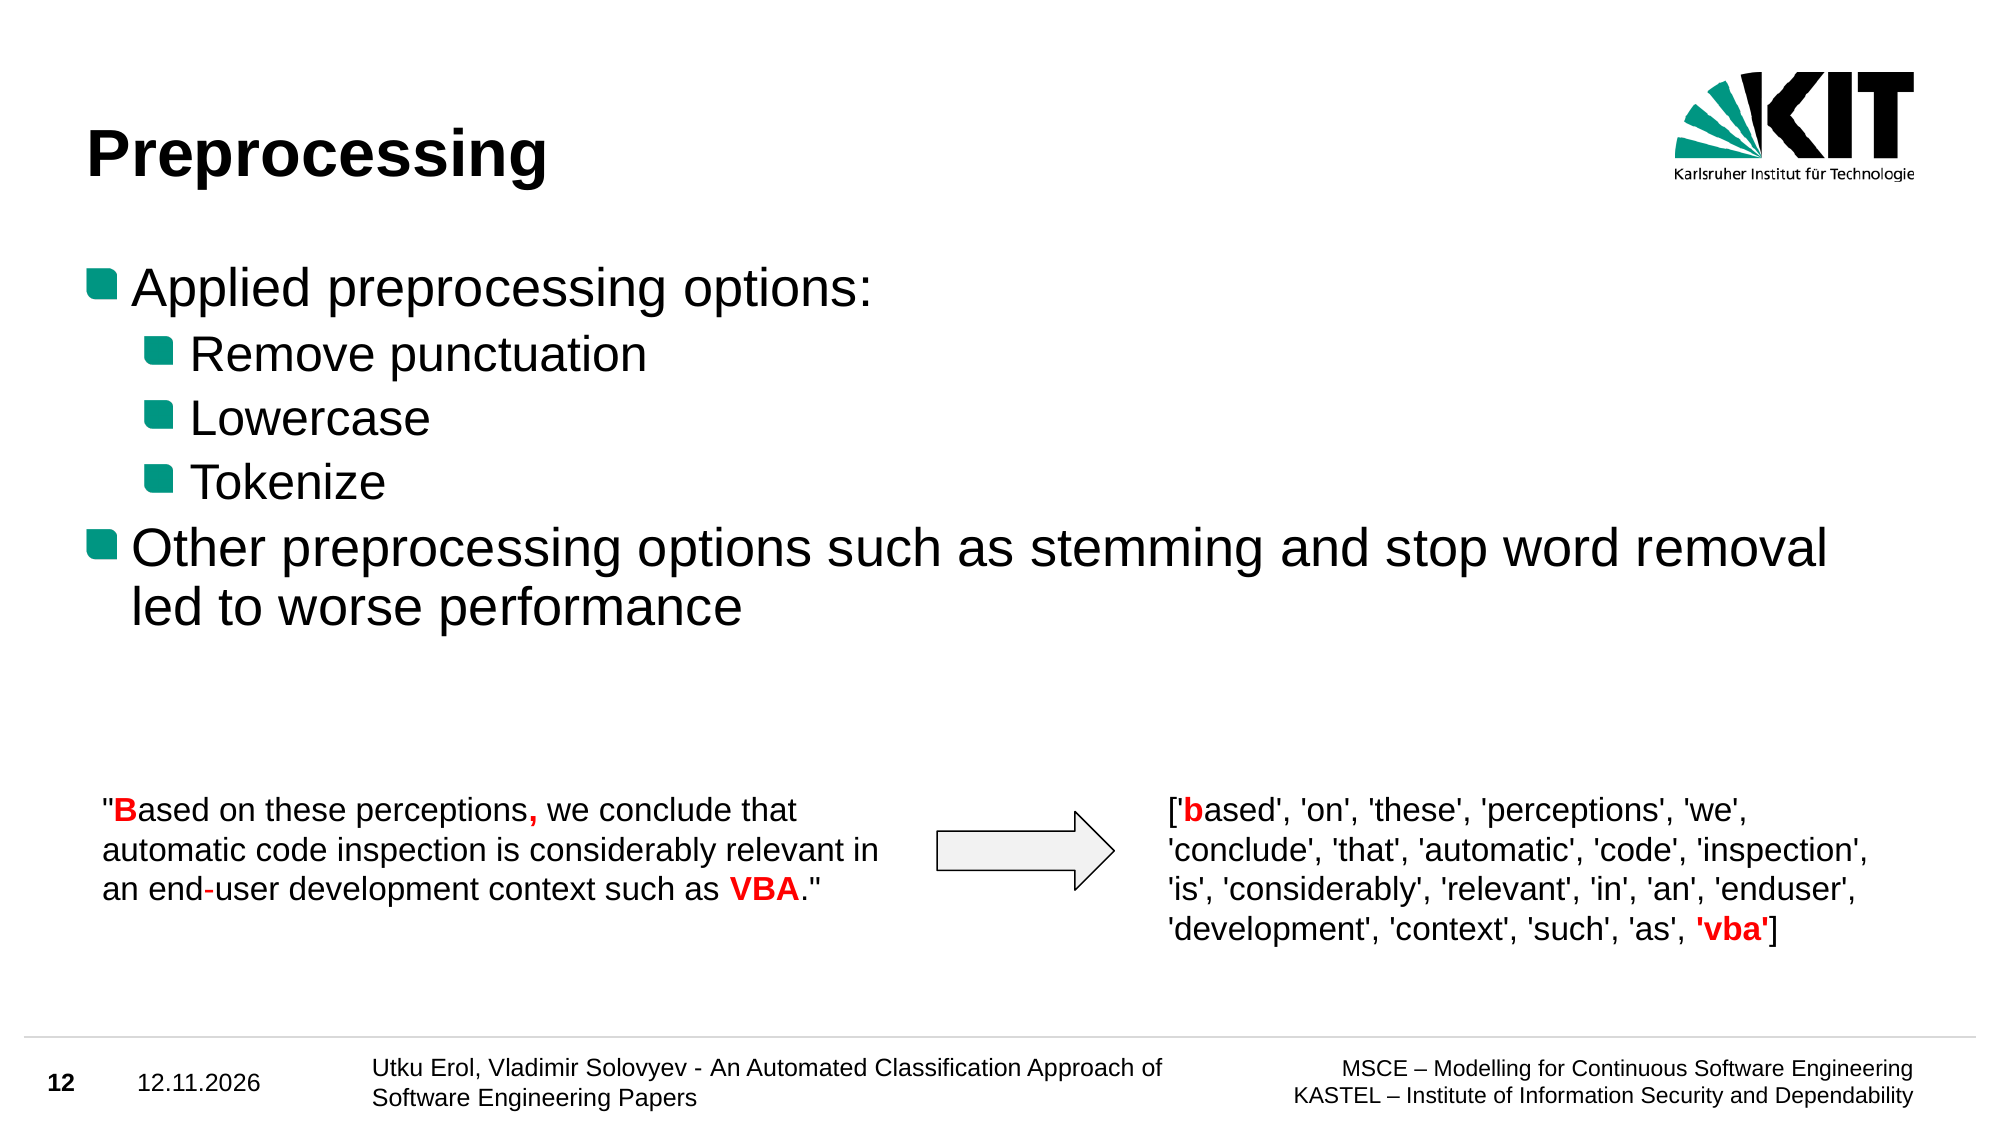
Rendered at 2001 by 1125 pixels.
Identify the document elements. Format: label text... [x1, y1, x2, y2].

list Applied preprocessing options: Remove punctuation Lowercase Tokenize Other preprocessing options such as stemming and stop word removal led to worse performance [86, 259, 1914, 749]
slide_number 12 [47, 1038, 119, 1125]
picture [144, 336, 173, 368]
picture [86, 529, 117, 563]
picture [1675, 72, 1914, 182]
picture [86, 268, 117, 303]
picture [144, 464, 173, 496]
title Preprocessing [86, 64, 1589, 191]
picture [144, 400, 173, 432]
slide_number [137, 1038, 362, 1125]
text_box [87, 780, 1900, 958]
